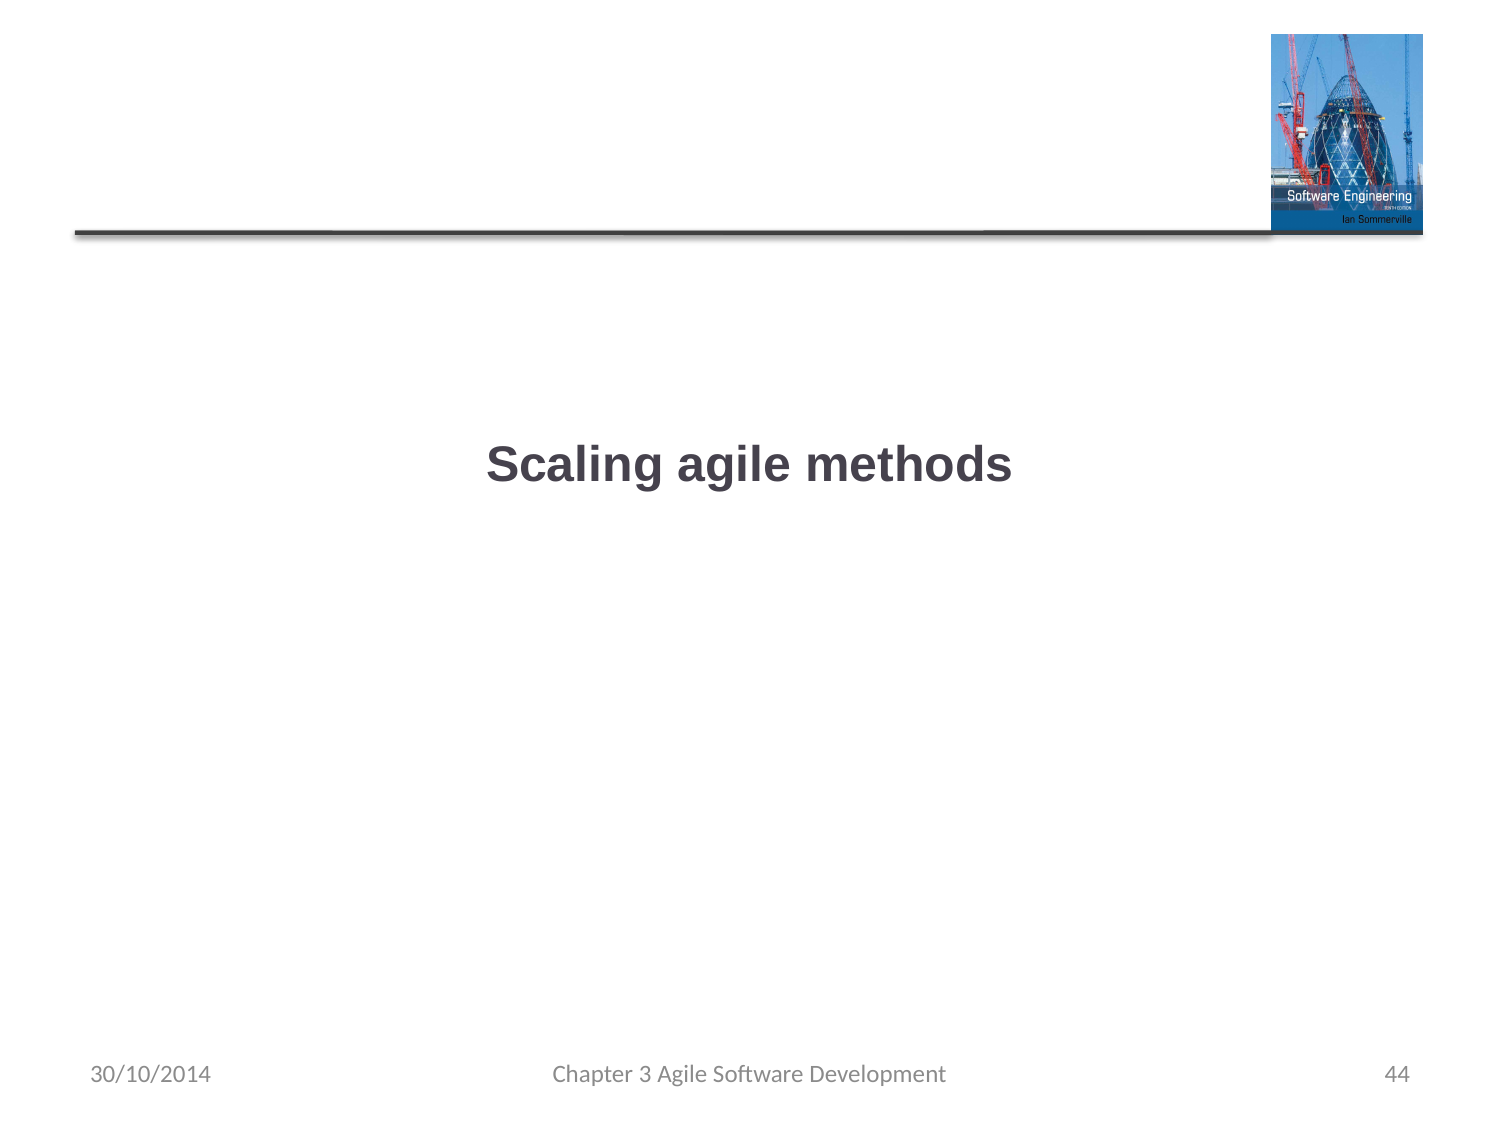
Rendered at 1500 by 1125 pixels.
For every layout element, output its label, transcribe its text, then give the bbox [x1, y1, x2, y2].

slide_number 44 [1074, 1042, 1425, 1103]
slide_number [75, 1042, 425, 1103]
picture [1271, 34, 1423, 230]
title Scaling agile methods [74, 367, 1426, 556]
footer Chapter 3 Agile Software Development [512, 1042, 988, 1103]
